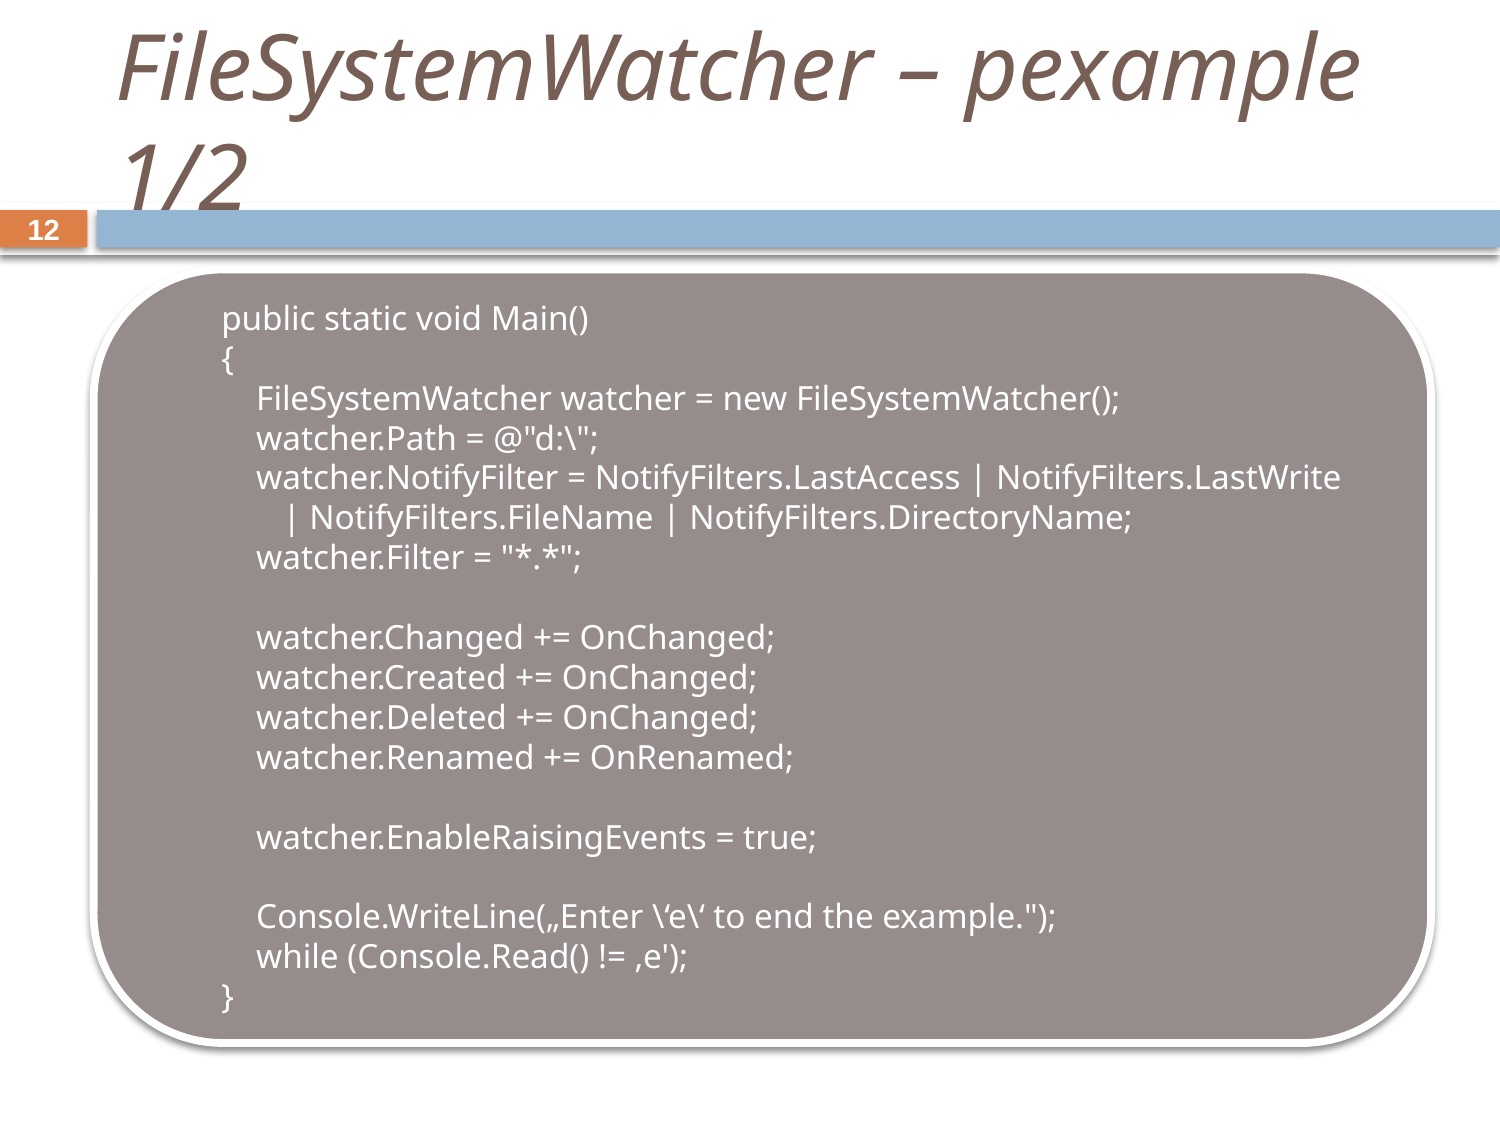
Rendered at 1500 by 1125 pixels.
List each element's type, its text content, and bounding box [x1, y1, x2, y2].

title FileSystemWatcher – pexample 1/2 [100, 37, 1438, 200]
text_box public static void Main() { FileSystemWatcher watcher = new FileSystemWatcher(); watcher.Path = @"d:\"; watcher.NotifyFilter = NotifyFilters.LastAccess | NotifyFilters.LastWrite | NotifyFilters.FileName | NotifyFilters.DirectoryName; watcher.Filter = "*.*"; watcher.Changed += OnChanged; watcher.Created += OnChanged; watcher.Deleted += OnChanged; watcher.Renamed += OnRenamed; watcher.EnableRaisingEvents = true; Console.WriteLine(„Enter \‘e\‘ to end the example."); while (Console.Read() != ‚e'); } [89, 265, 1436, 1047]
slide_number 12 [0, 208, 88, 249]
